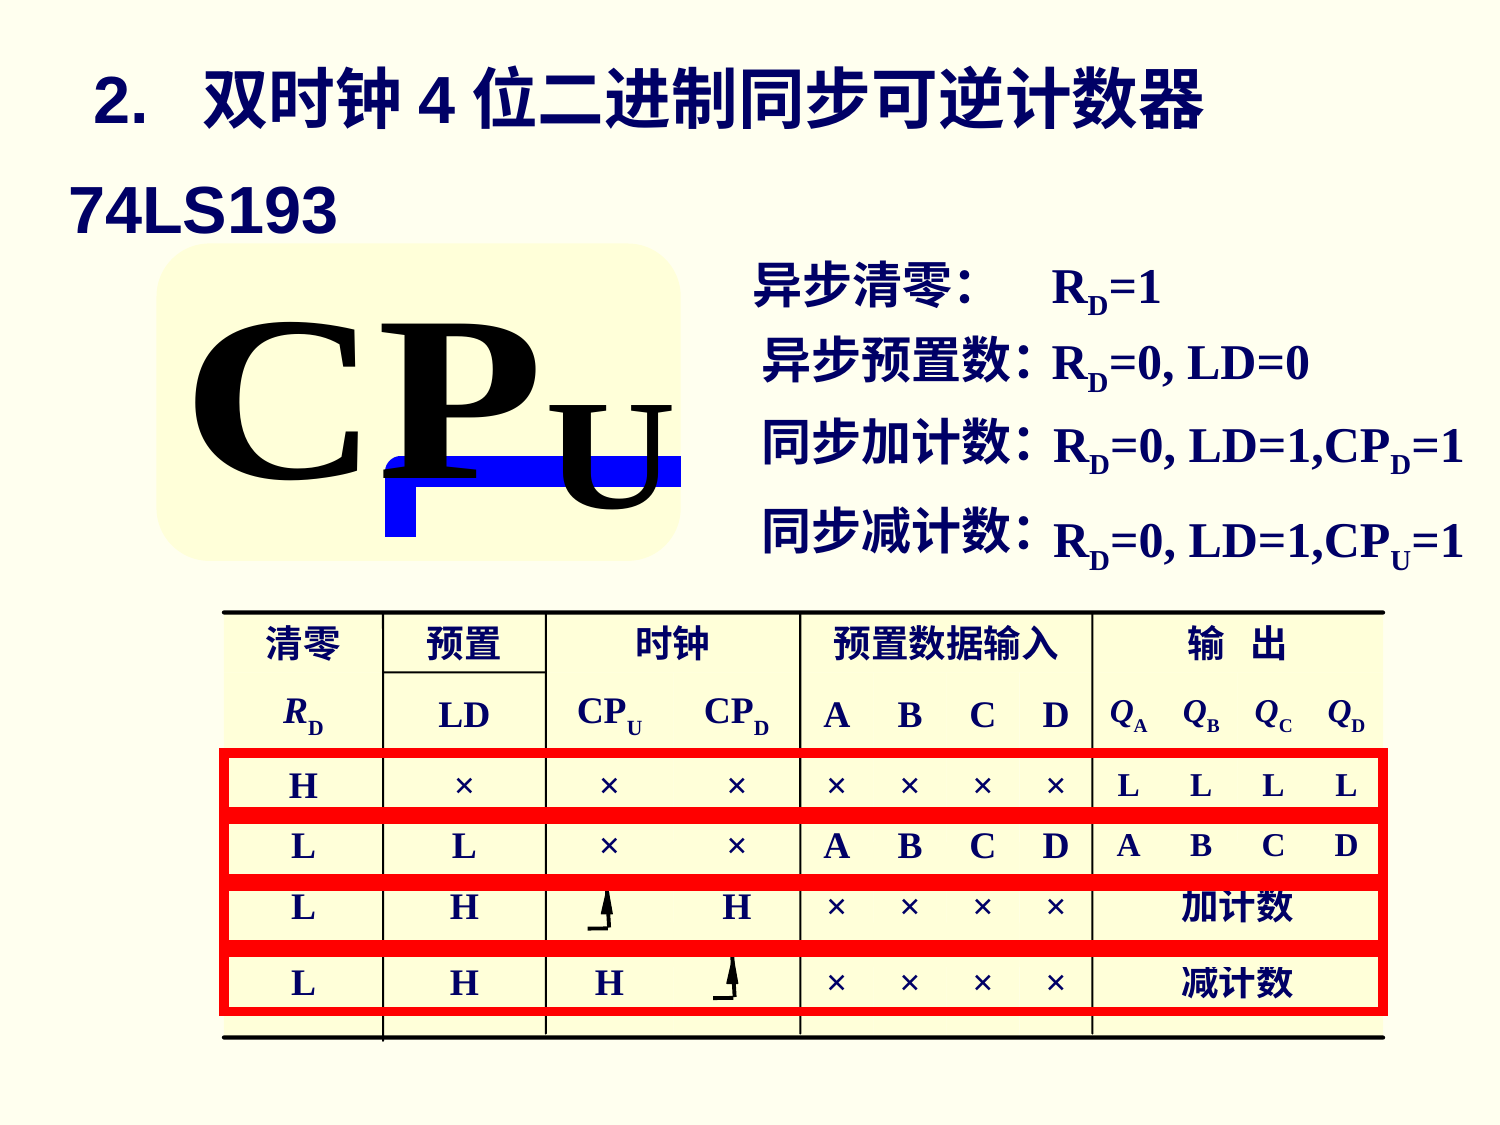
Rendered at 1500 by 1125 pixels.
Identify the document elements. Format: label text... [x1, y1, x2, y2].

text_box RD=0, LD=1,CPD=1 [1038, 405, 1493, 489]
title 2. 双时钟4位二进制同步可逆计数器74LS193 [53, 90, 1447, 193]
text_box 异步预置数： [746, 320, 1036, 396]
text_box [159, 612, 1384, 1113]
text_box 异步清零： [738, 245, 1032, 321]
text_box RD=0, LD=0 [1036, 322, 1338, 406]
text_box RD=1 [1036, 246, 1190, 322]
text_box 同步减计数： [746, 492, 1088, 567]
text_box 同步加计数： [746, 403, 1038, 478]
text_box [178, 265, 682, 537]
text_box RD=0, LD=1,CPU=1 [1038, 500, 1493, 584]
text_box [156, 243, 670, 561]
